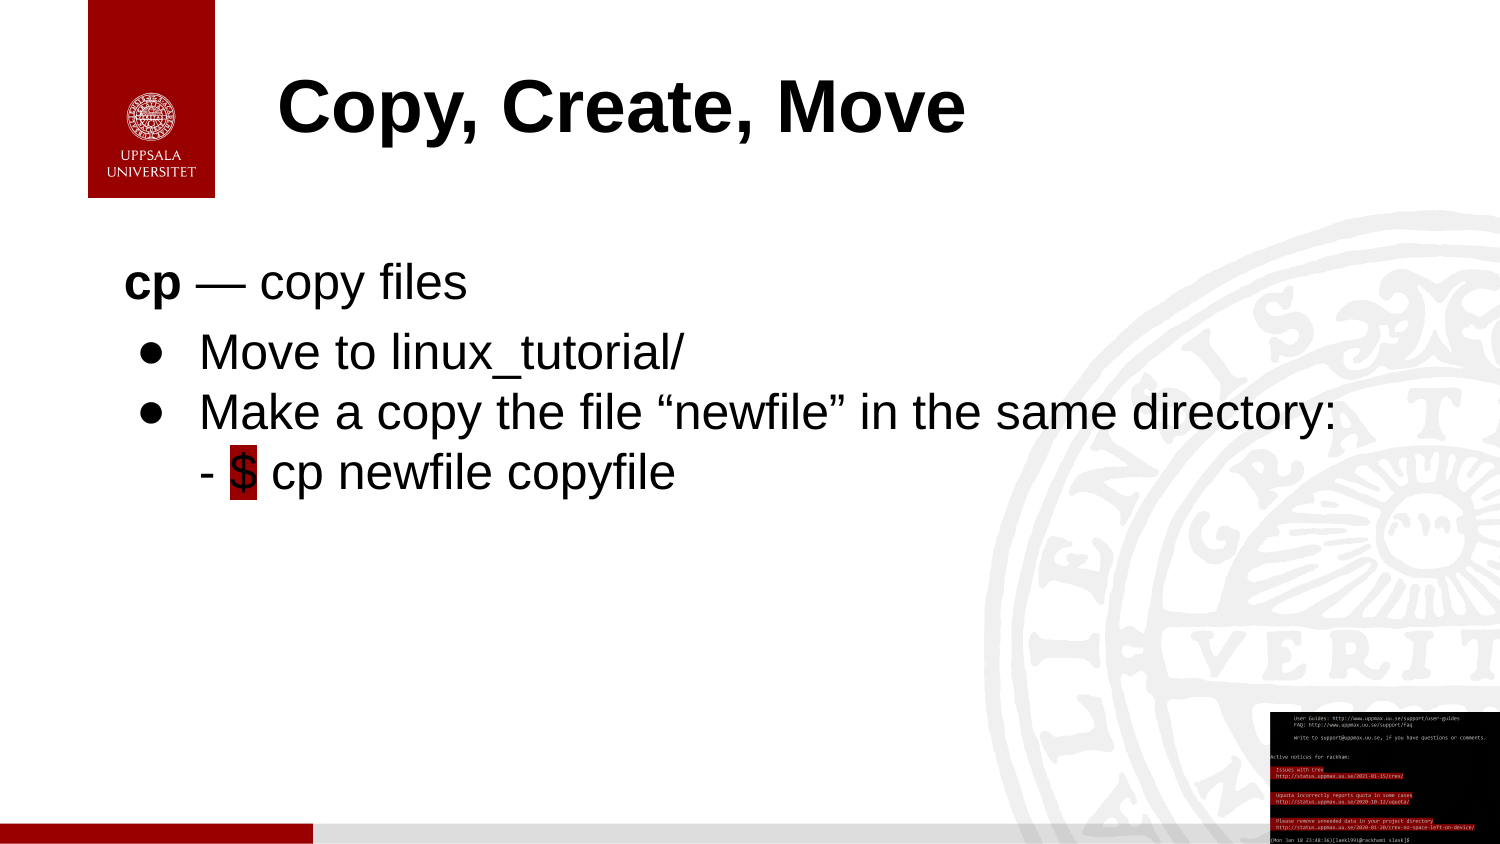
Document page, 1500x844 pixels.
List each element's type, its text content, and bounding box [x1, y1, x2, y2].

picture [88, 0, 215, 198]
picture [1270, 712, 1500, 844]
text_box Copy, Create, Move [262, 42, 1258, 163]
list cp — copy files Move to linux_tutorial/ Make a copy the file “newfile” in the same directory: - $ cp newfile copyfile [112, 243, 1436, 751]
